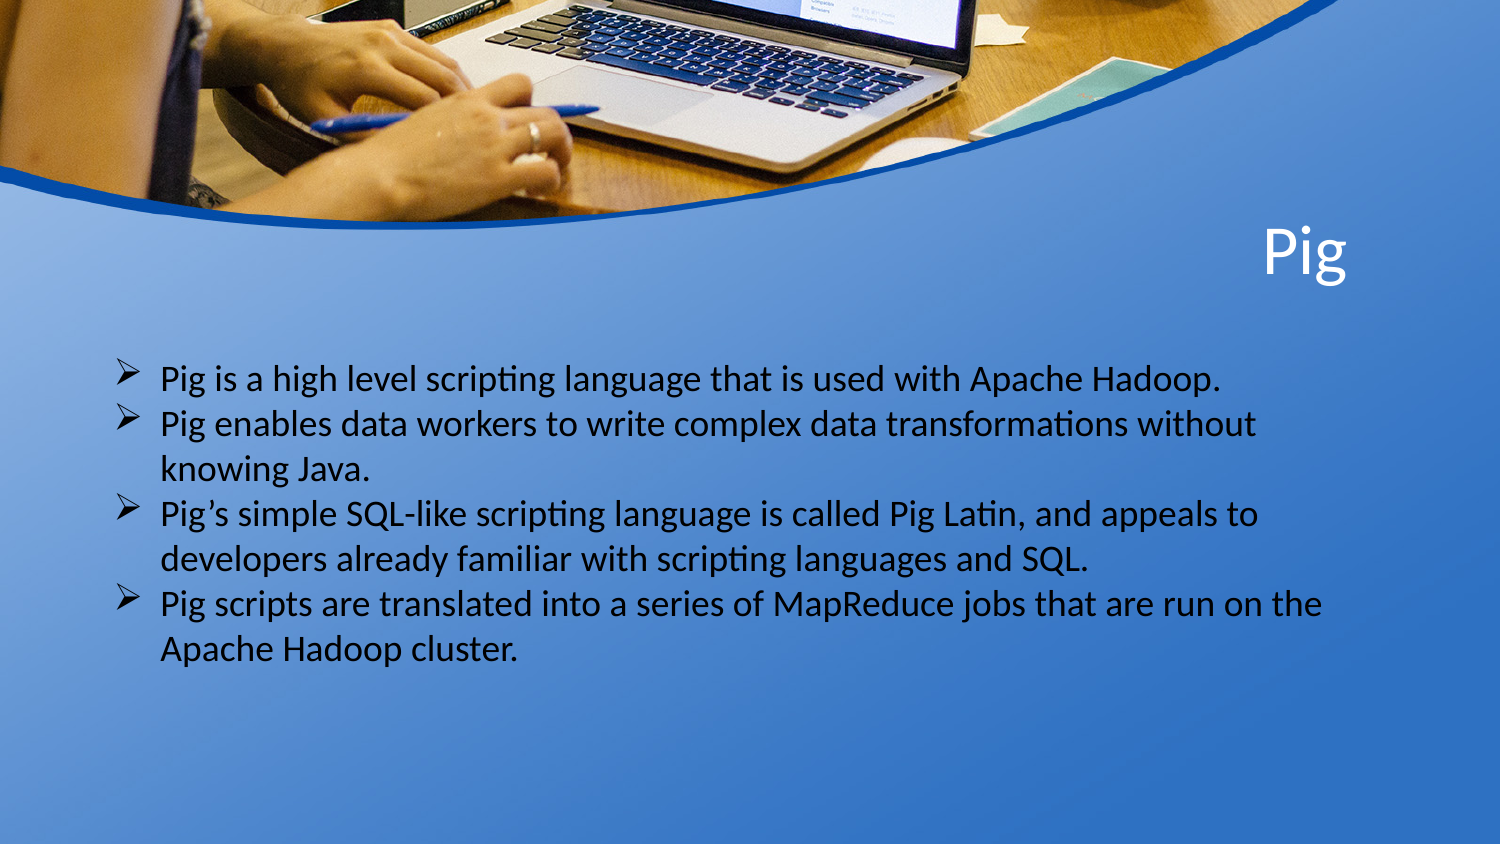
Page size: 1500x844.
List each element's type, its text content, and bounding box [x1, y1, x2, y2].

picture [0, 0, 1500, 844]
text_box Pig is a high level scripting language that is used with Apache Hadoop. Pig enables data workers to write complex data transformations without knowing Java. Pig’s simple SQL-like scripting language is called Pig Latin, and appeals to developers already familiar with scripting languages and SQL. Pig scripts are translated into a series of MapReduce jobs that are run on the Apache Hadoop cluster. [98, 346, 1402, 722]
title Pig [10, 196, 1364, 297]
